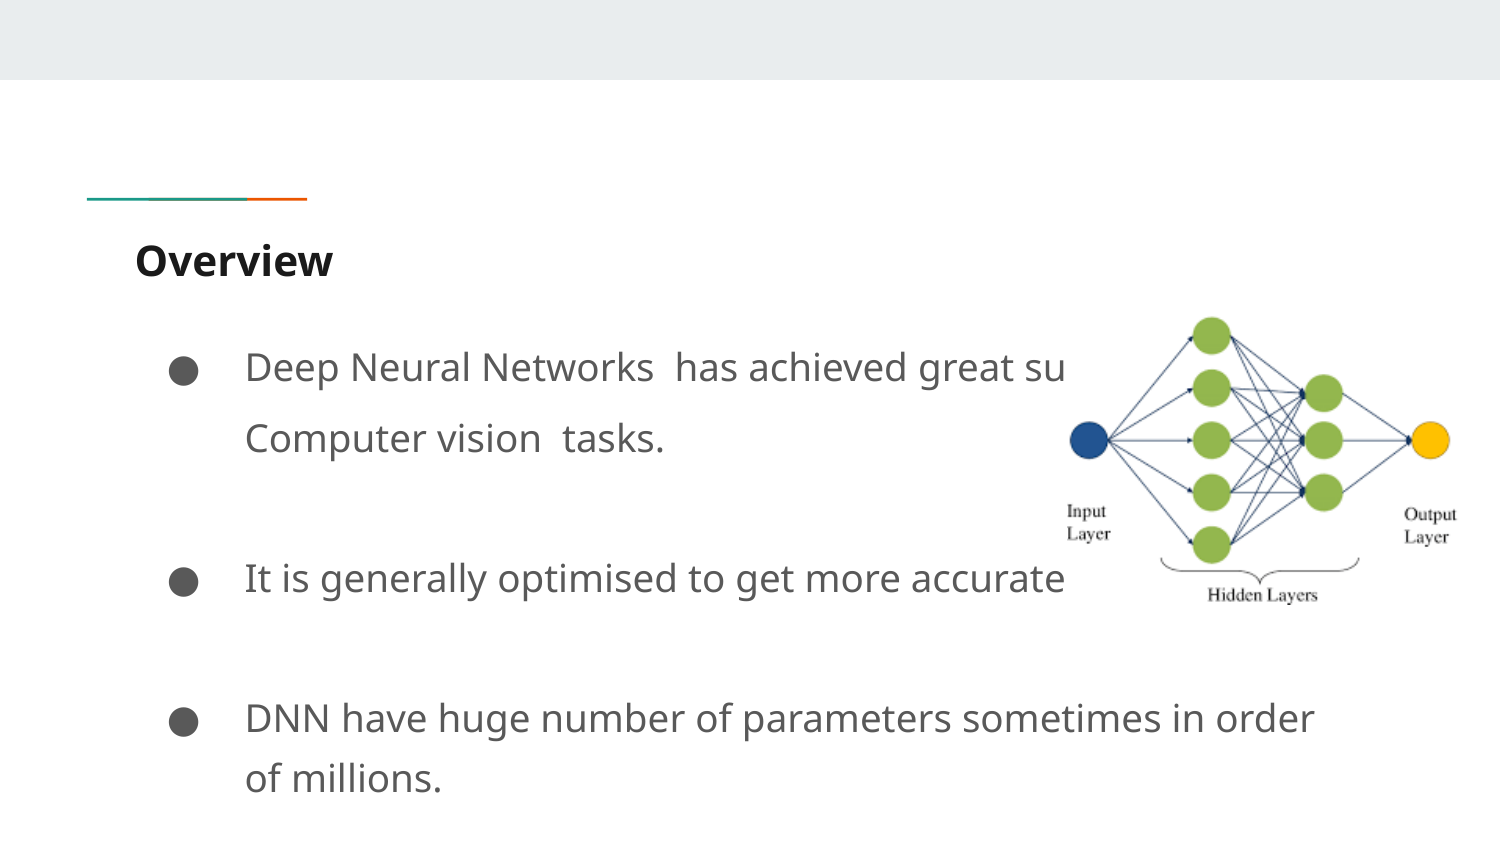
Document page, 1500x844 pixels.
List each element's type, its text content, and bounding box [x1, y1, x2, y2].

picture [1066, 303, 1477, 605]
title Overview [119, 216, 1381, 305]
list Deep Neural Networks has achieved great success in Computer vision tasks. It is generally optimised to get more accurate results. DNN have huge number of parameters sometimes in order of millions. [112, 317, 1374, 821]
